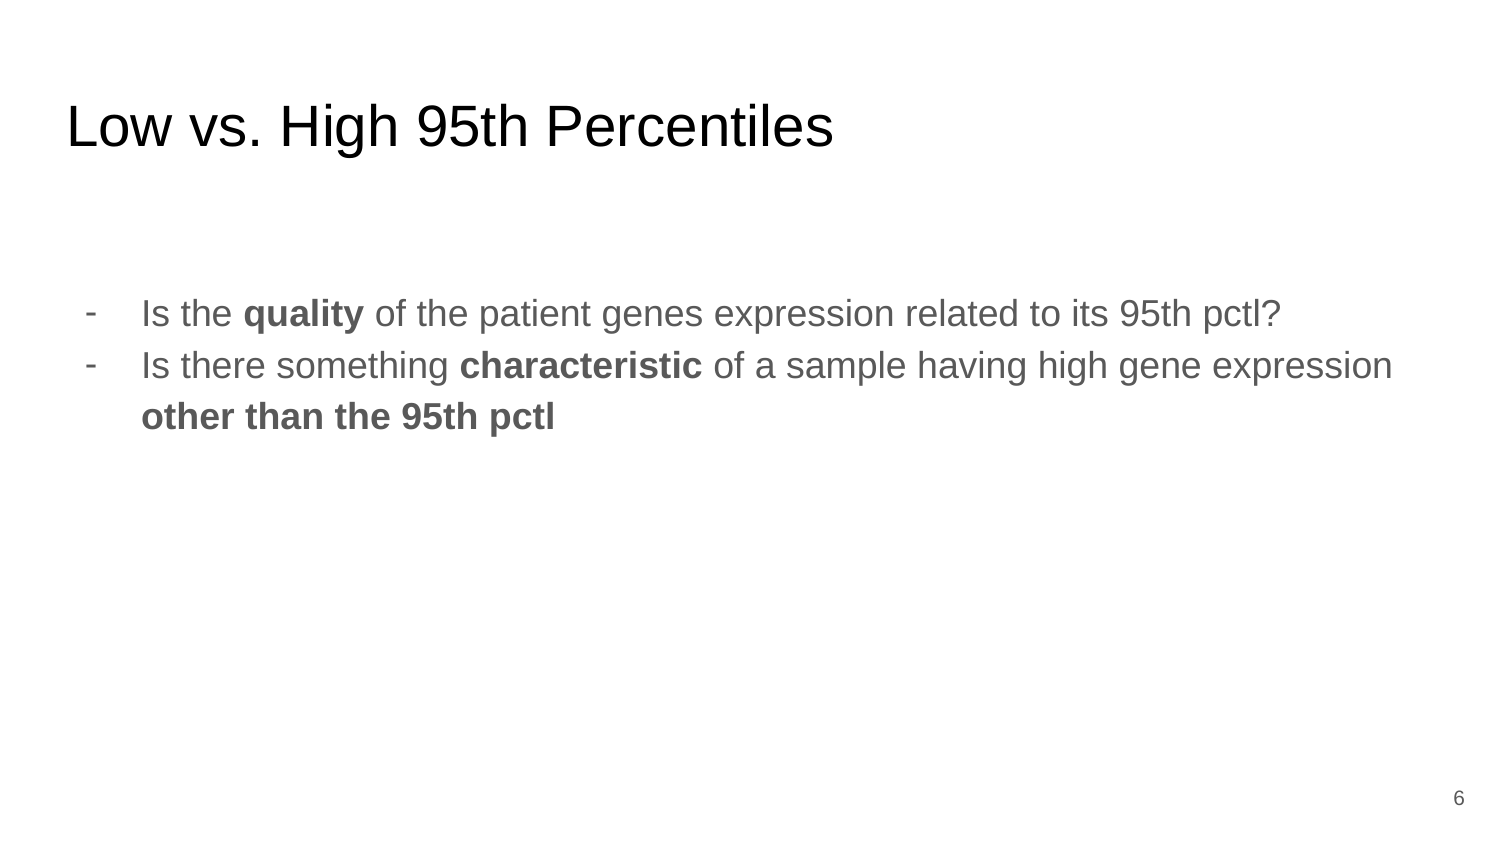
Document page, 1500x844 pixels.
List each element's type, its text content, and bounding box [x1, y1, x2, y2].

title Low vs. High 95th Percentiles [51, 72, 1449, 167]
list Is the quality of the patient genes expression related to its 95th pctl? Is there something characteristic of a sample having high gene expression other than the 95th pctl [51, 189, 1449, 750]
slide_number ‹#› [1389, 764, 1480, 830]
